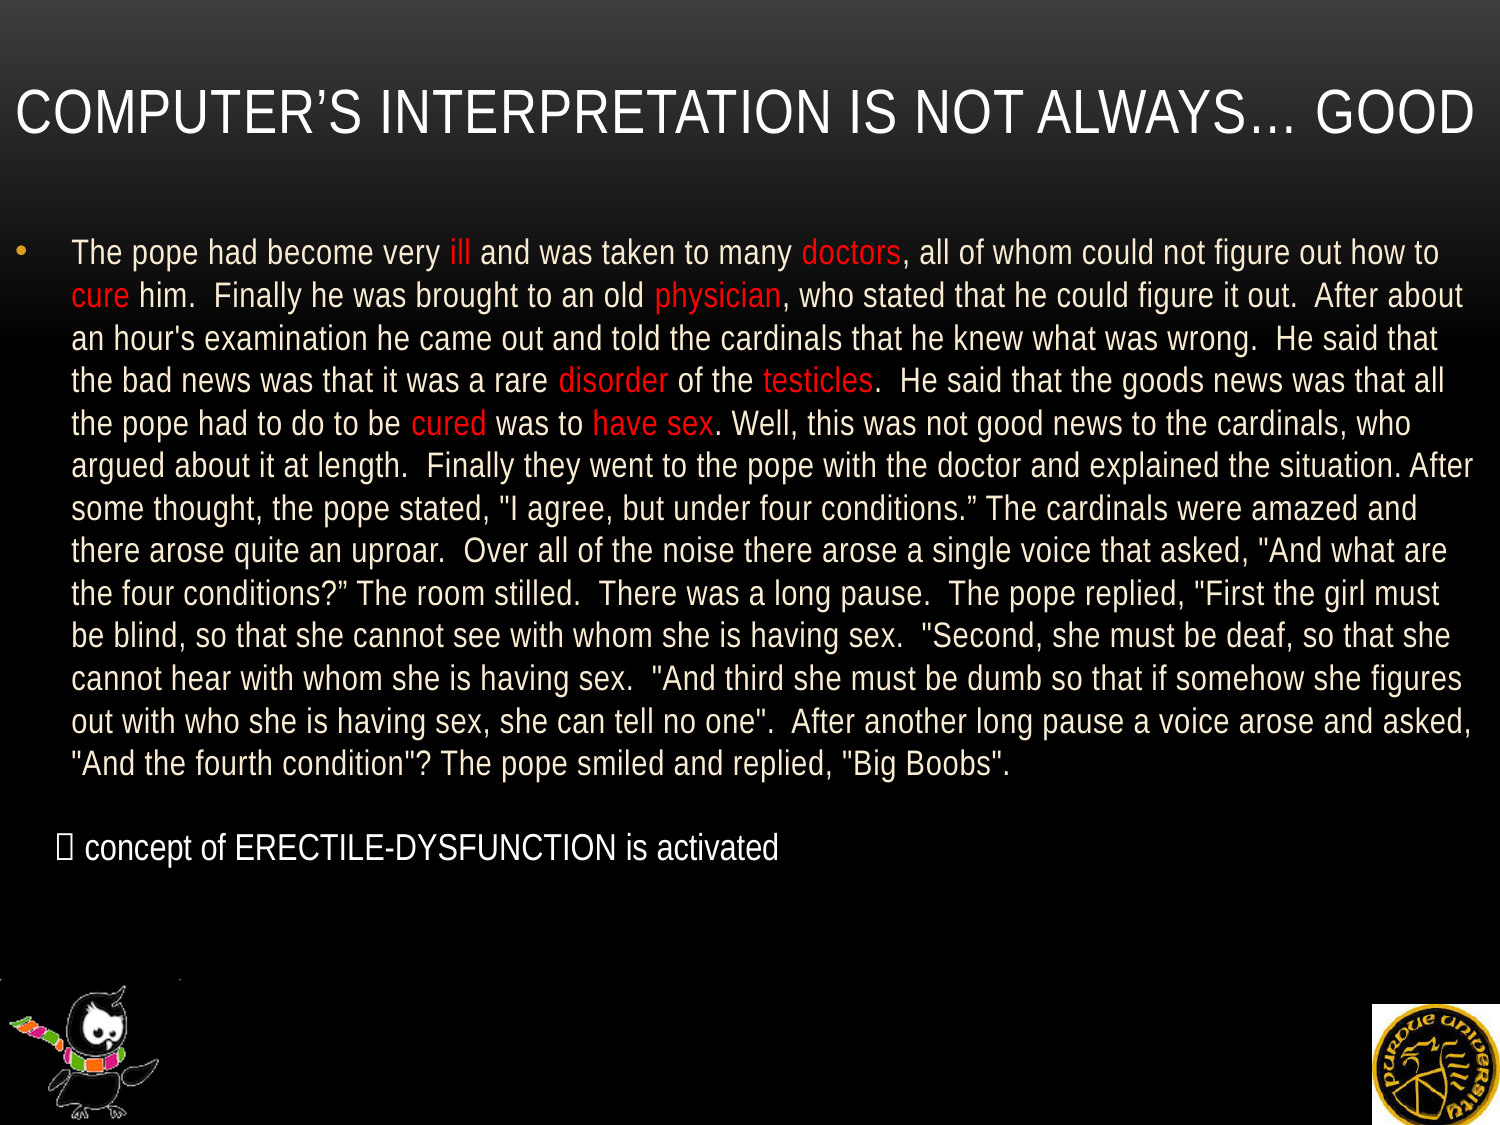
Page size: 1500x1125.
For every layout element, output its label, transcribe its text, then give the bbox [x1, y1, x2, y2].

text_box  concept of erectile-dysfunction is activated [38, 815, 795, 876]
list The pope had become very ill and was taken to many doctors, all of whom could not figure out how to cure him. Finally he was brought to an old physician, who stated that he could figure it out. After about an hour's examination he came out and told the cardinals that he knew what was wrong. He said that the bad news was that it was a rare disorder of the testicles. He said that the goods news was that all the pope had to do to be cured was to have sex. Well, this was not good news to the cardinals, who argued about it at length. Finally they went to the pope with the doctor and explained the situation. After some thought, the pope stated, "I agree, but under four conditions.” The cardinals were amazed and there arose quite an uproar. Over all of the noise there arose a single voice that asked, "And what are the four conditions?” The room stilled. There was a long pause. The pope replied, "First the girl must be blind, so that she cannot see with whom she is having sex. "Second, she must be deaf, so that she cannot hear with whom she is having sex. "And third she must be dumb so that if somehow she figures out with who she is having sex, she can tell no one". After another long pause a voice arose and asked, "And the fourth condition"? The pope smiled and replied, "Big Boobs". [0, 221, 1500, 1004]
picture [1372, 1004, 1500, 1125]
title Computer’s Interpretation is not always… good [0, 11, 1500, 154]
picture [0, 1004, 181, 1125]
